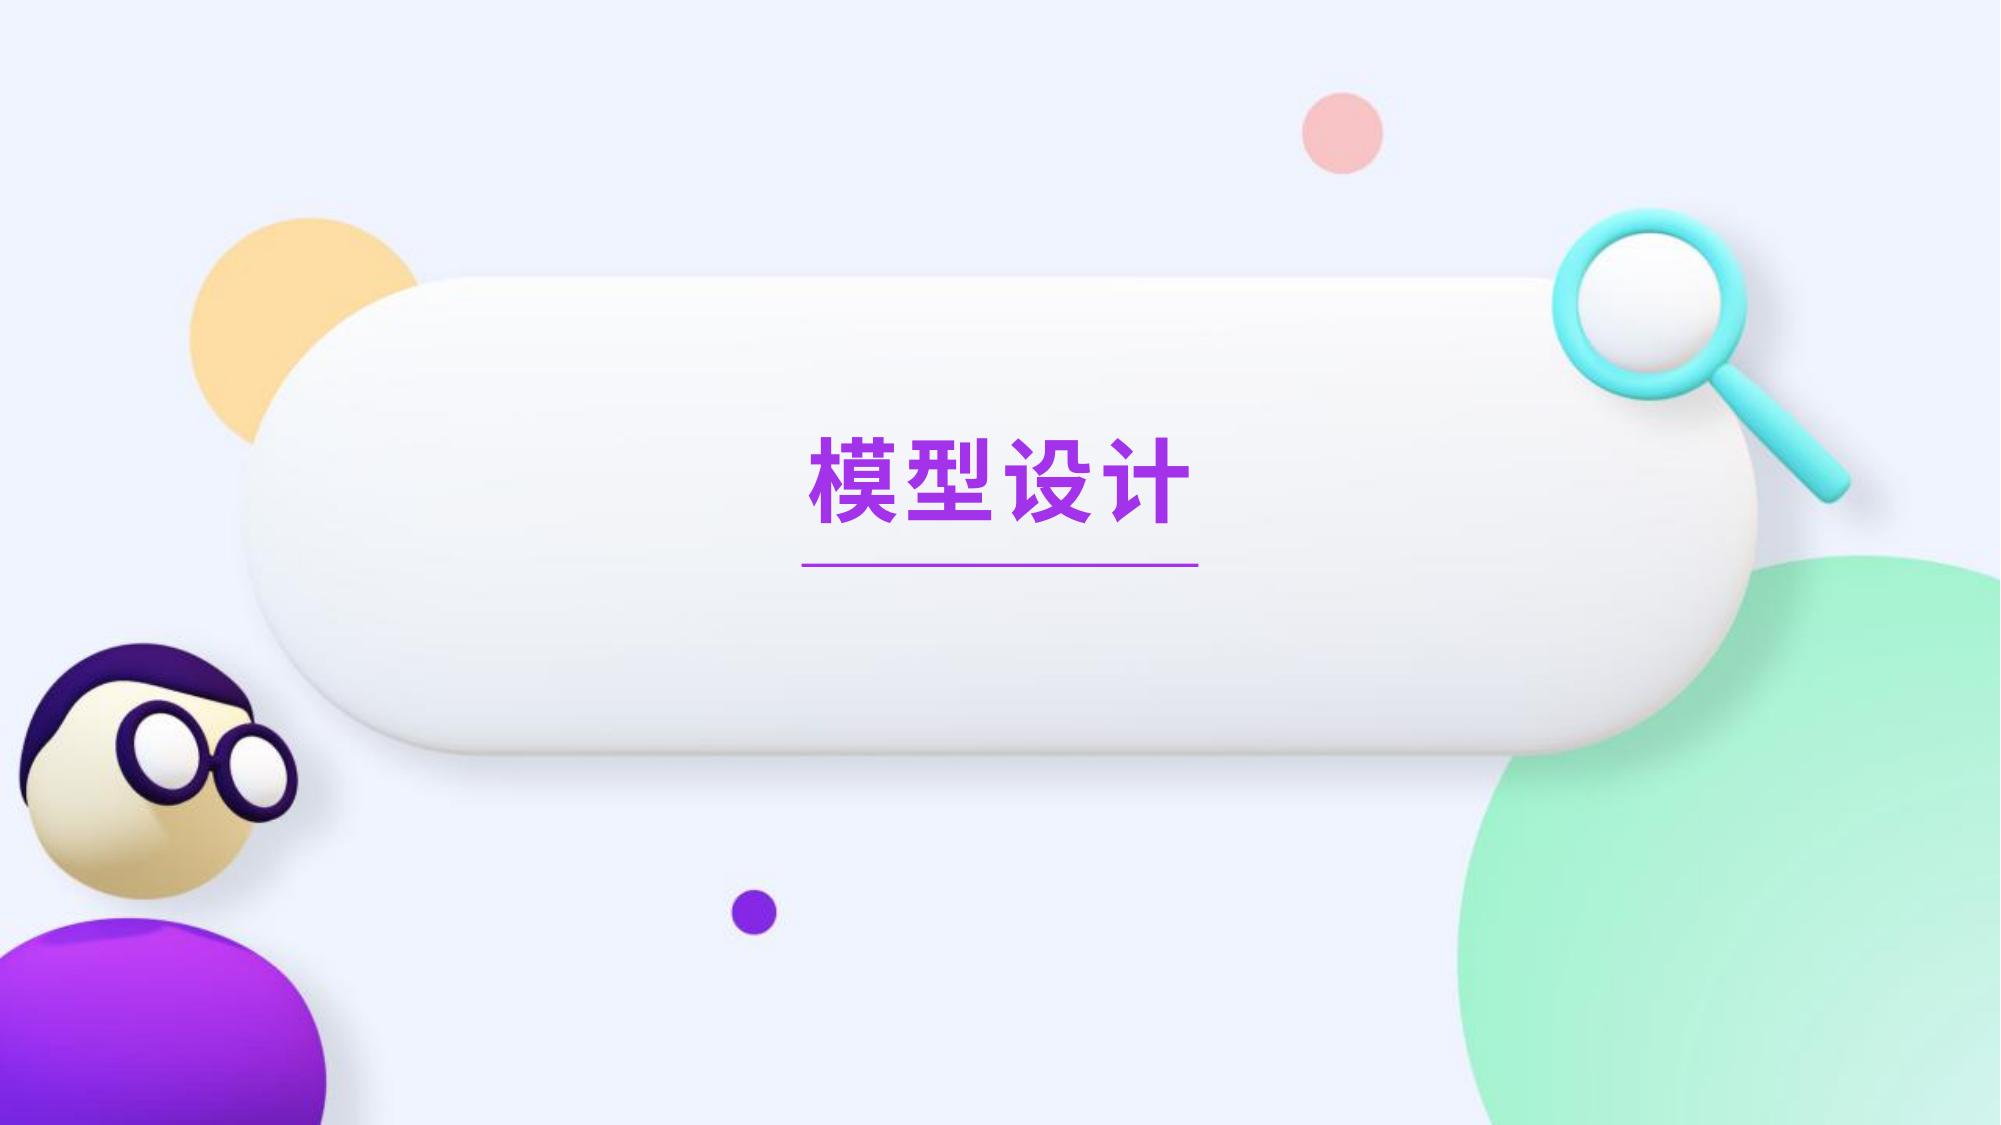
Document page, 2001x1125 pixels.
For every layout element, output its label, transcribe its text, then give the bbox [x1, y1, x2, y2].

text_box [801, 562, 1199, 568]
picture [0, 0, 2000, 1125]
text_box 模型设计 [666, 384, 1334, 541]
